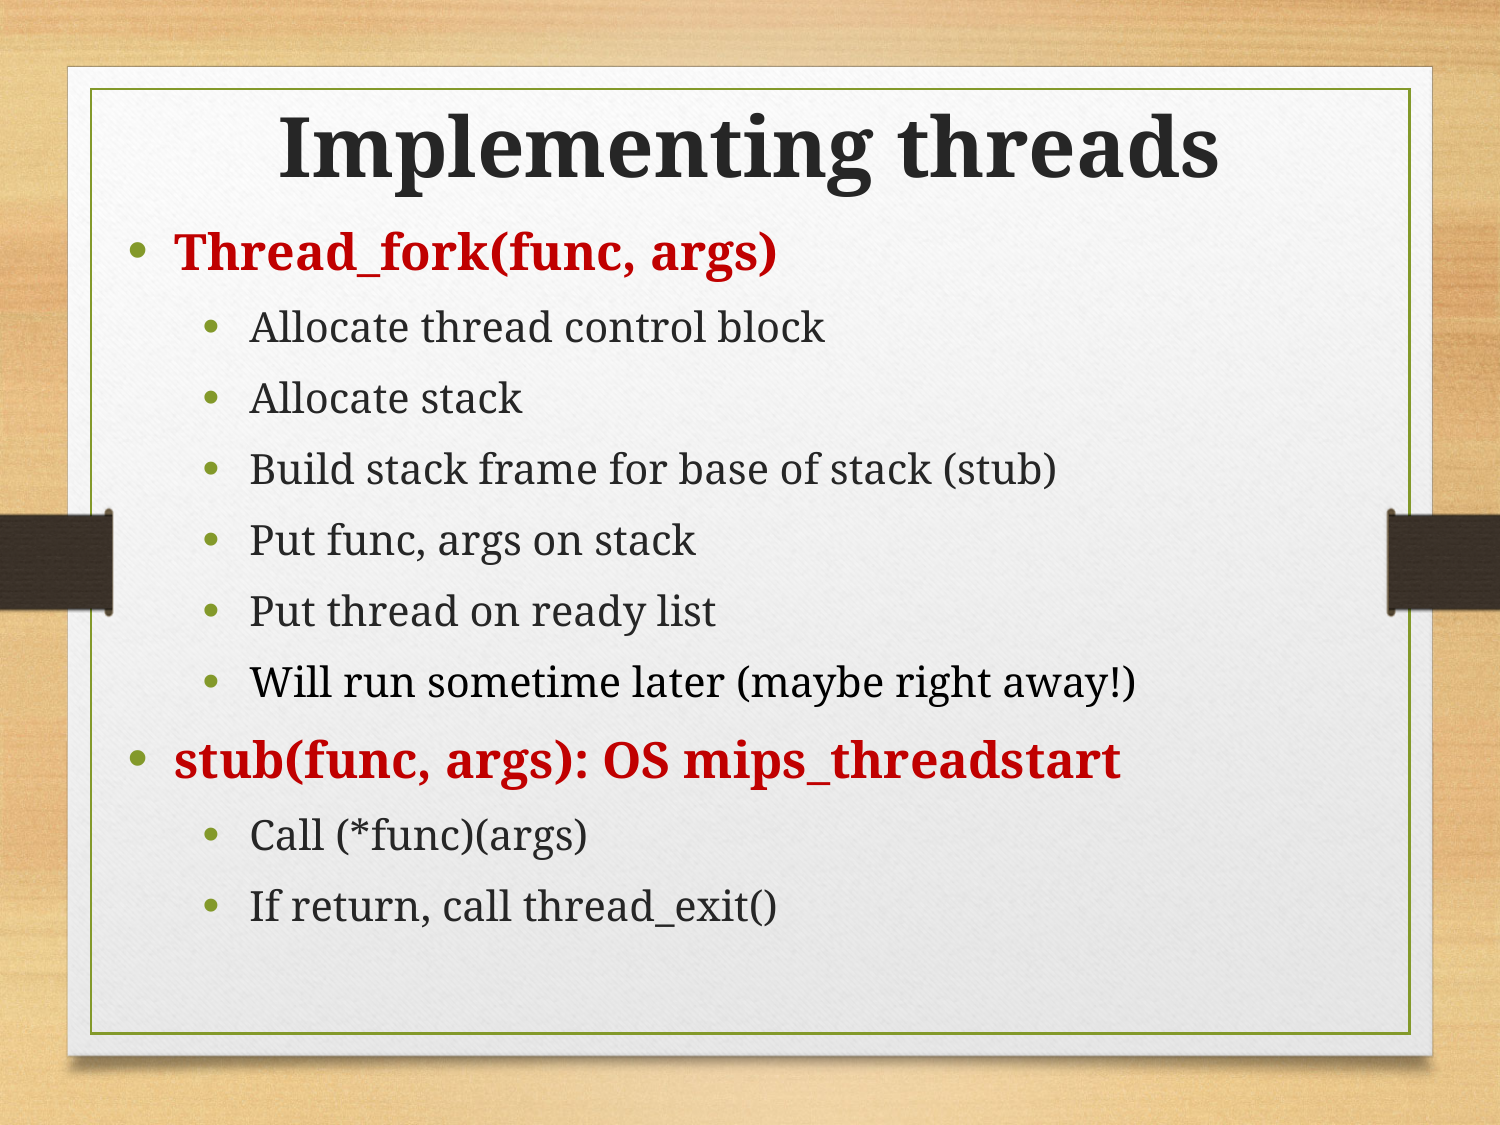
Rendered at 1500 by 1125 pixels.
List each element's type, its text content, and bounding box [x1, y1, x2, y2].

list Thread_fork(func, args) Allocate thread control block Allocate stack Build stack frame for base of stack (stub) Put func, args on stack Put thread on ready list Will run sometime later (maybe right away!) stub(func, args): OS mips_threadstart Call (*func)(args) If return, call thread_exit() [112, 212, 1413, 1038]
title Implementing threads [87, 37, 1413, 252]
picture [0, 0, 1500, 1125]
